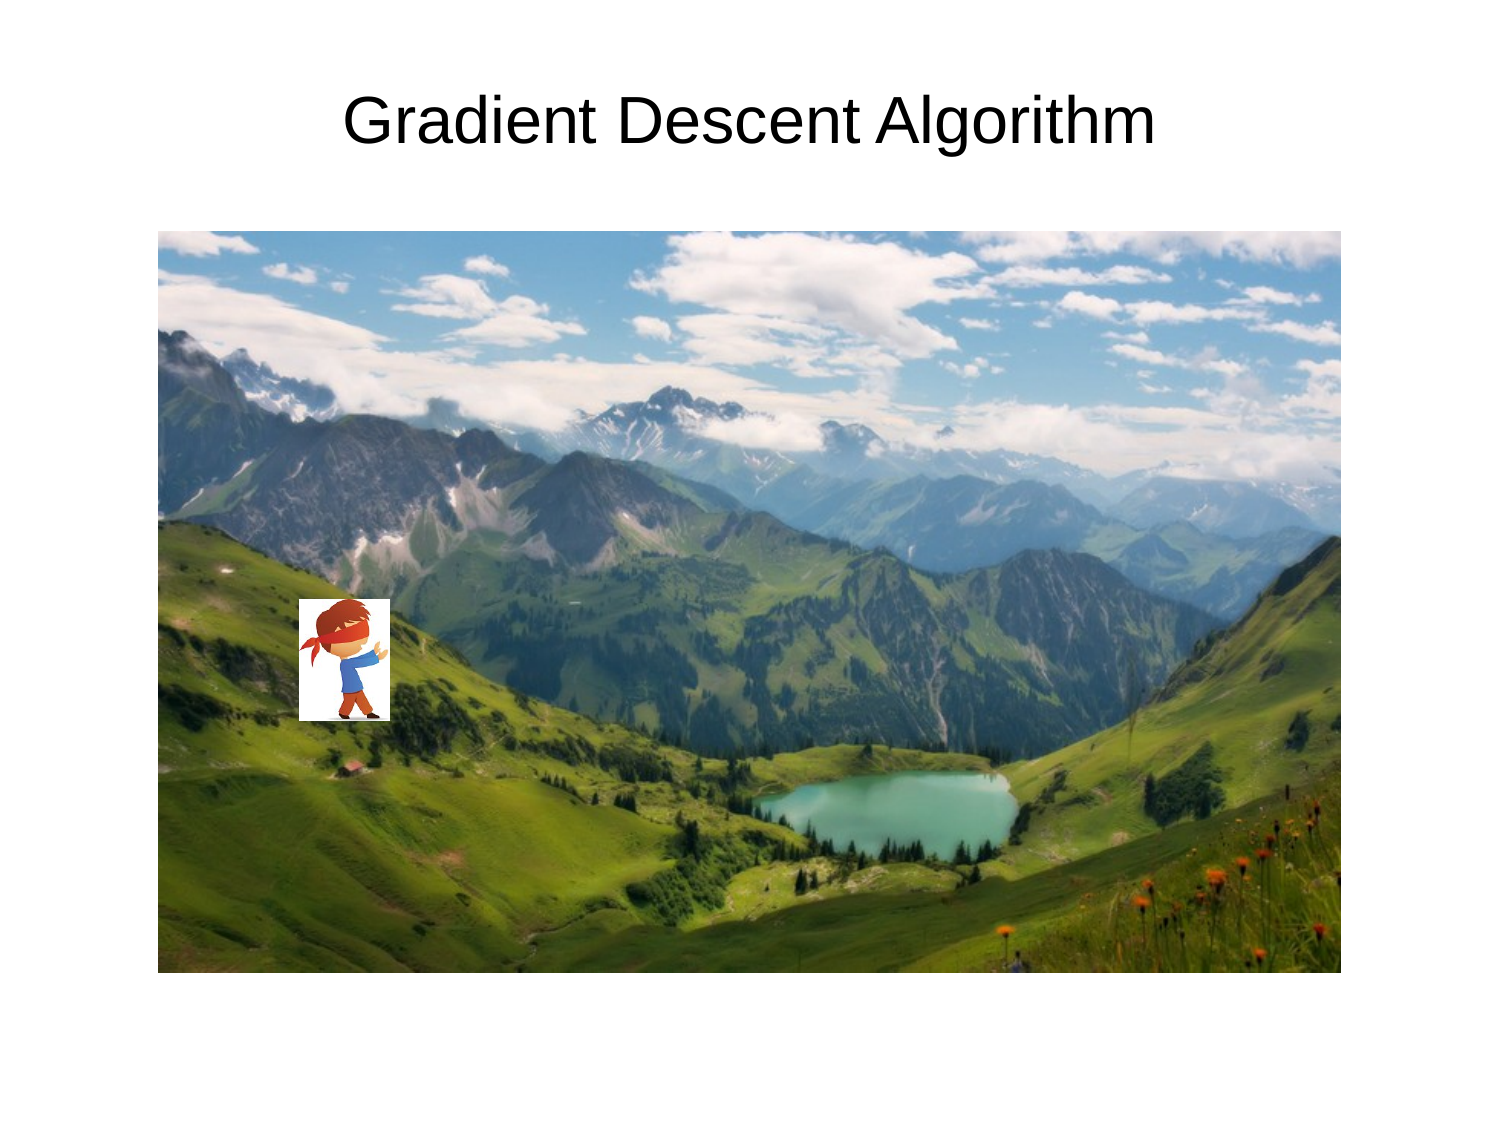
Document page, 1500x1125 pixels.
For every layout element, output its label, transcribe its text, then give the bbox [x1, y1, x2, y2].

picture [158, 231, 1342, 973]
text_box Gradient Descent Algorithm [71, 62, 1428, 155]
